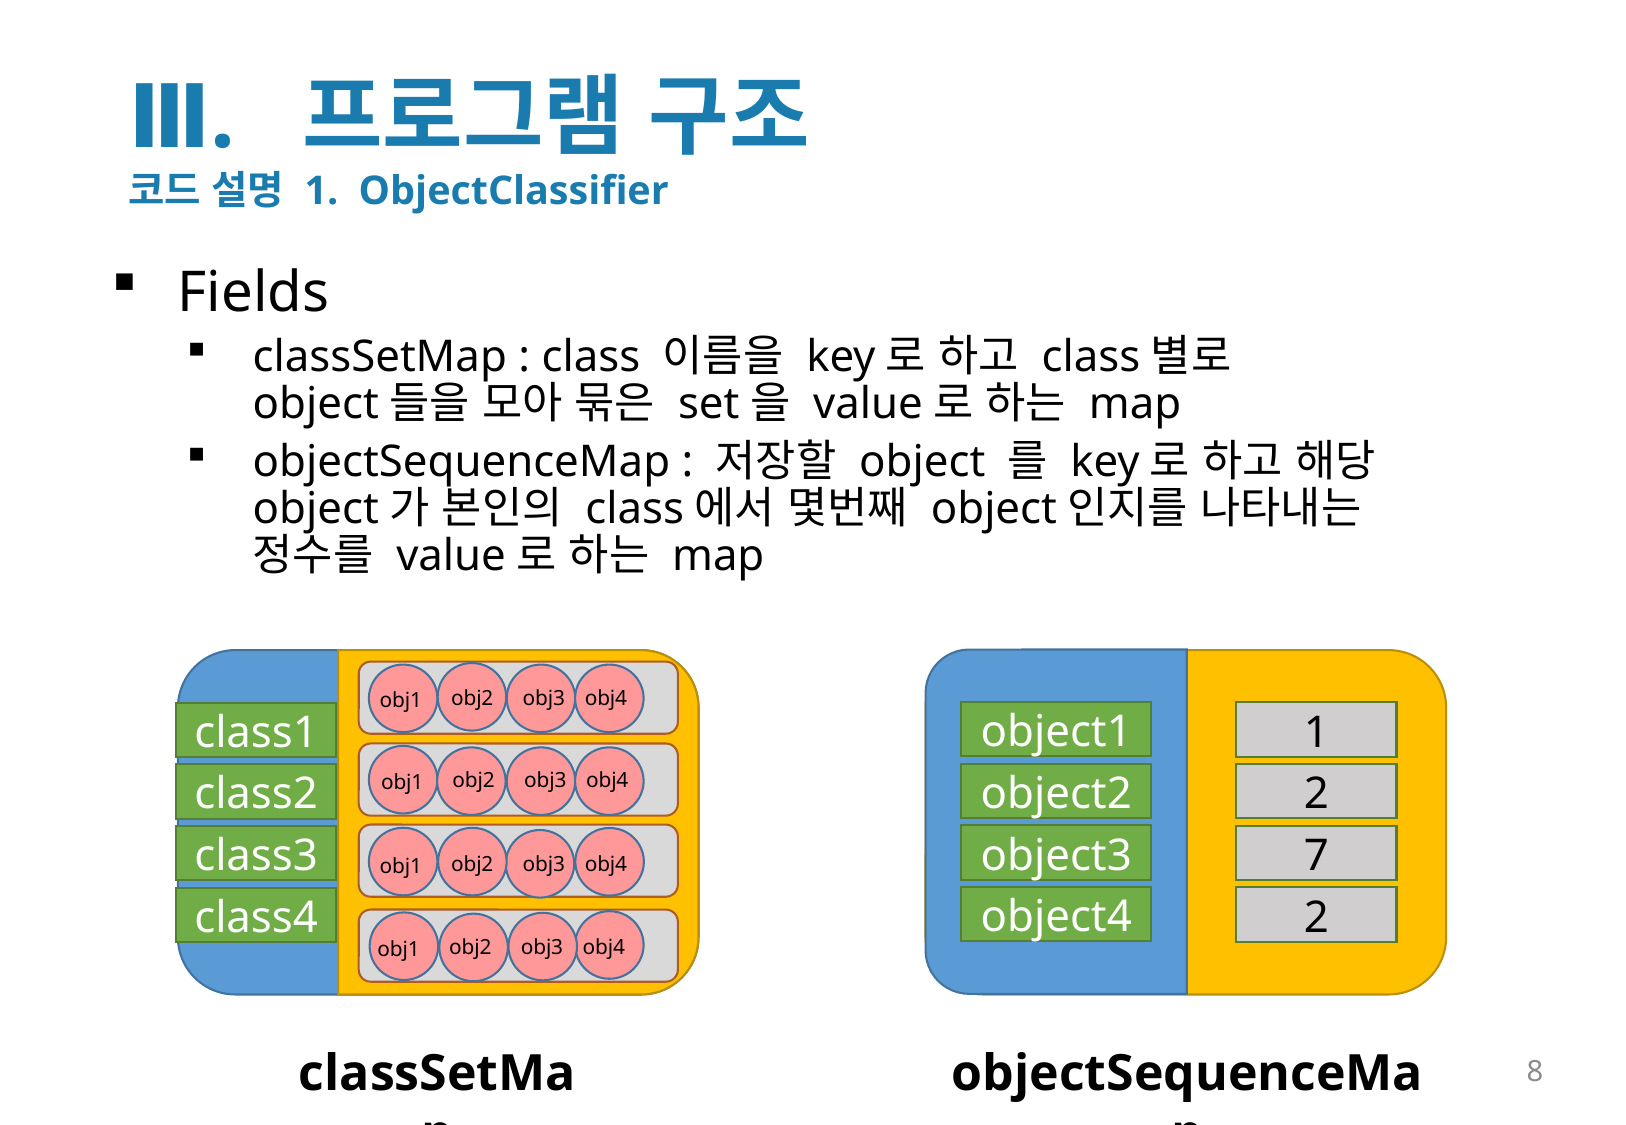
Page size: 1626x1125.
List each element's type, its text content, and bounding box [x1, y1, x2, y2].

text_box [357, 823, 679, 898]
text_box [377, 969, 431, 982]
text_box [373, 826, 433, 843]
text_box [513, 720, 569, 734]
text_box [443, 802, 500, 816]
text_box [442, 661, 501, 677]
text_box [975, 649, 1448, 996]
text_box [511, 828, 569, 843]
text_box [924, 648, 1188, 995]
text_box [378, 886, 429, 897]
text_box [442, 826, 503, 843]
text_box [445, 969, 502, 983]
text_box [581, 720, 637, 734]
text_box Fields classSetMap : class 이름을 key로 하고 class별로 object들을 모아 묶은 set을 value로 하는 map objectSequenceMap : 저장할 object 를 key로 하고 해당 object가 본인의 class에서 몇번째 object인지를 나타내는 정수를 value로 하는 map [94, 253, 1397, 563]
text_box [176, 702, 337, 942]
text_box [581, 663, 638, 677]
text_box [362, 926, 649, 969]
slide_number 8 [1447, 1042, 1562, 1103]
text_box [357, 742, 679, 817]
text_box [357, 908, 679, 983]
text_box [583, 969, 635, 980]
text_box objectSequenceMap [928, 1032, 1447, 1125]
text_box [513, 663, 569, 677]
text_box [337, 649, 700, 996]
text_box [514, 911, 572, 926]
text_box [445, 912, 502, 926]
text_box [581, 802, 638, 816]
text_box [444, 746, 499, 759]
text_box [366, 759, 652, 802]
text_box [960, 701, 1152, 942]
text_box [376, 802, 431, 815]
text_box [513, 746, 569, 759]
text_box [579, 910, 639, 926]
text_box [357, 660, 679, 735]
text_box [584, 886, 635, 897]
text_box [364, 677, 651, 720]
text_box [177, 649, 337, 702]
text_box classSetMap [274, 1032, 601, 1125]
text_box [445, 720, 499, 732]
text_box [374, 744, 432, 759]
text_box [177, 943, 337, 996]
text_box [579, 826, 640, 843]
text_box Ⅲ. 프로그램 구조 코드 설명 1. ObjectClassifier [110, 50, 1017, 221]
text_box [582, 746, 637, 759]
text_box [375, 911, 433, 926]
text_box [1236, 702, 1397, 942]
text_box [375, 663, 432, 677]
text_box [364, 843, 651, 886]
text_box [447, 886, 498, 897]
text_box [512, 886, 568, 899]
text_box [512, 802, 570, 816]
text_box [375, 720, 431, 734]
text_box [515, 969, 570, 982]
